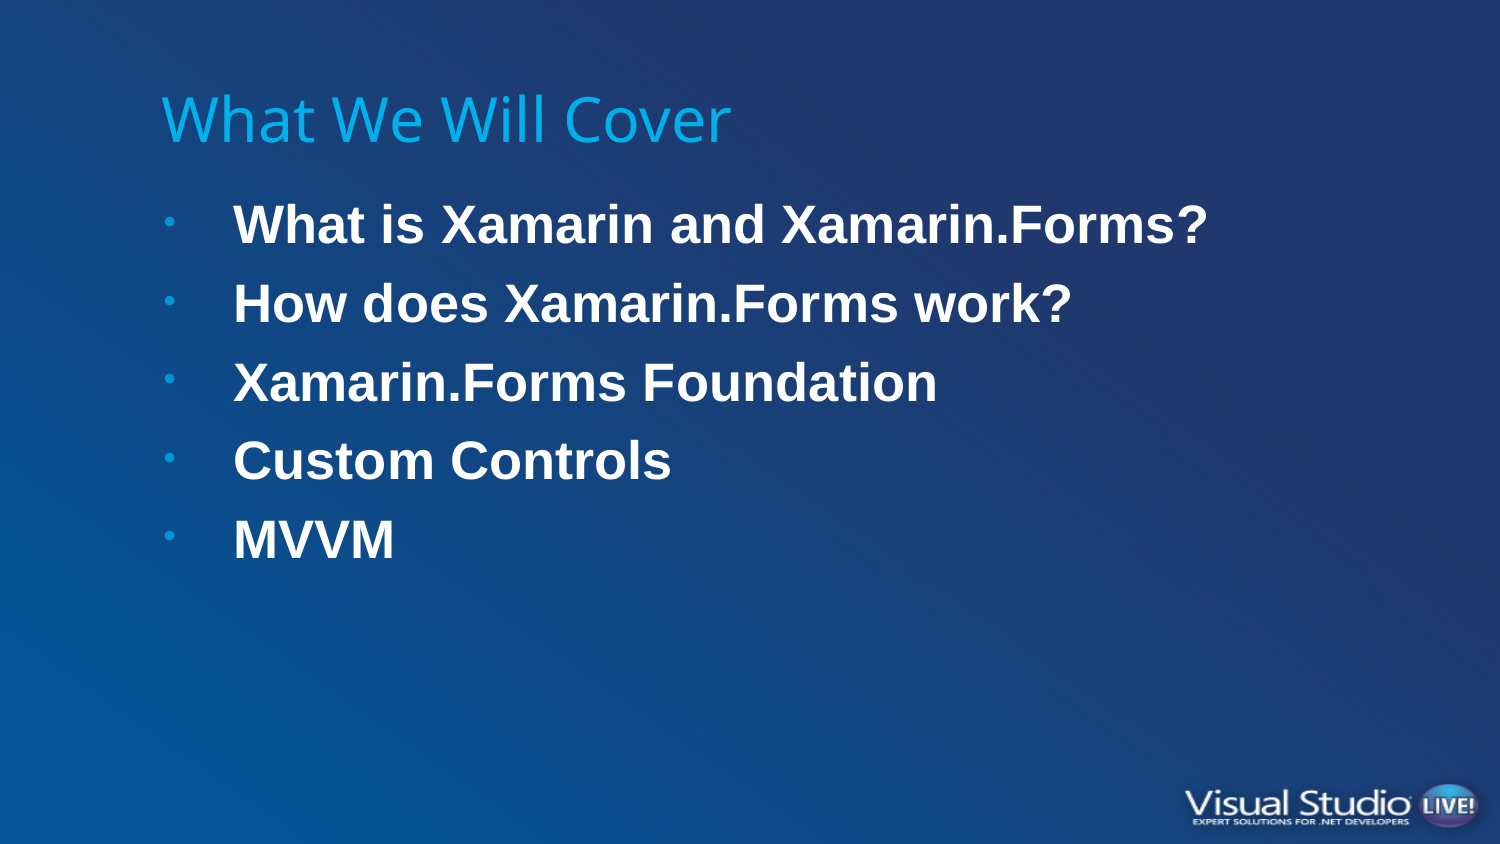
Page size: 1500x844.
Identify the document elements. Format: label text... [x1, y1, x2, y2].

title What We Will Cover [146, 16, 1356, 163]
list What is Xamarin and Xamarin.Forms? How does Xamarin.Forms work? Xamarin.Forms Foundation Custom Controls MVVM [147, 182, 1357, 770]
picture [0, 0, 1500, 844]
